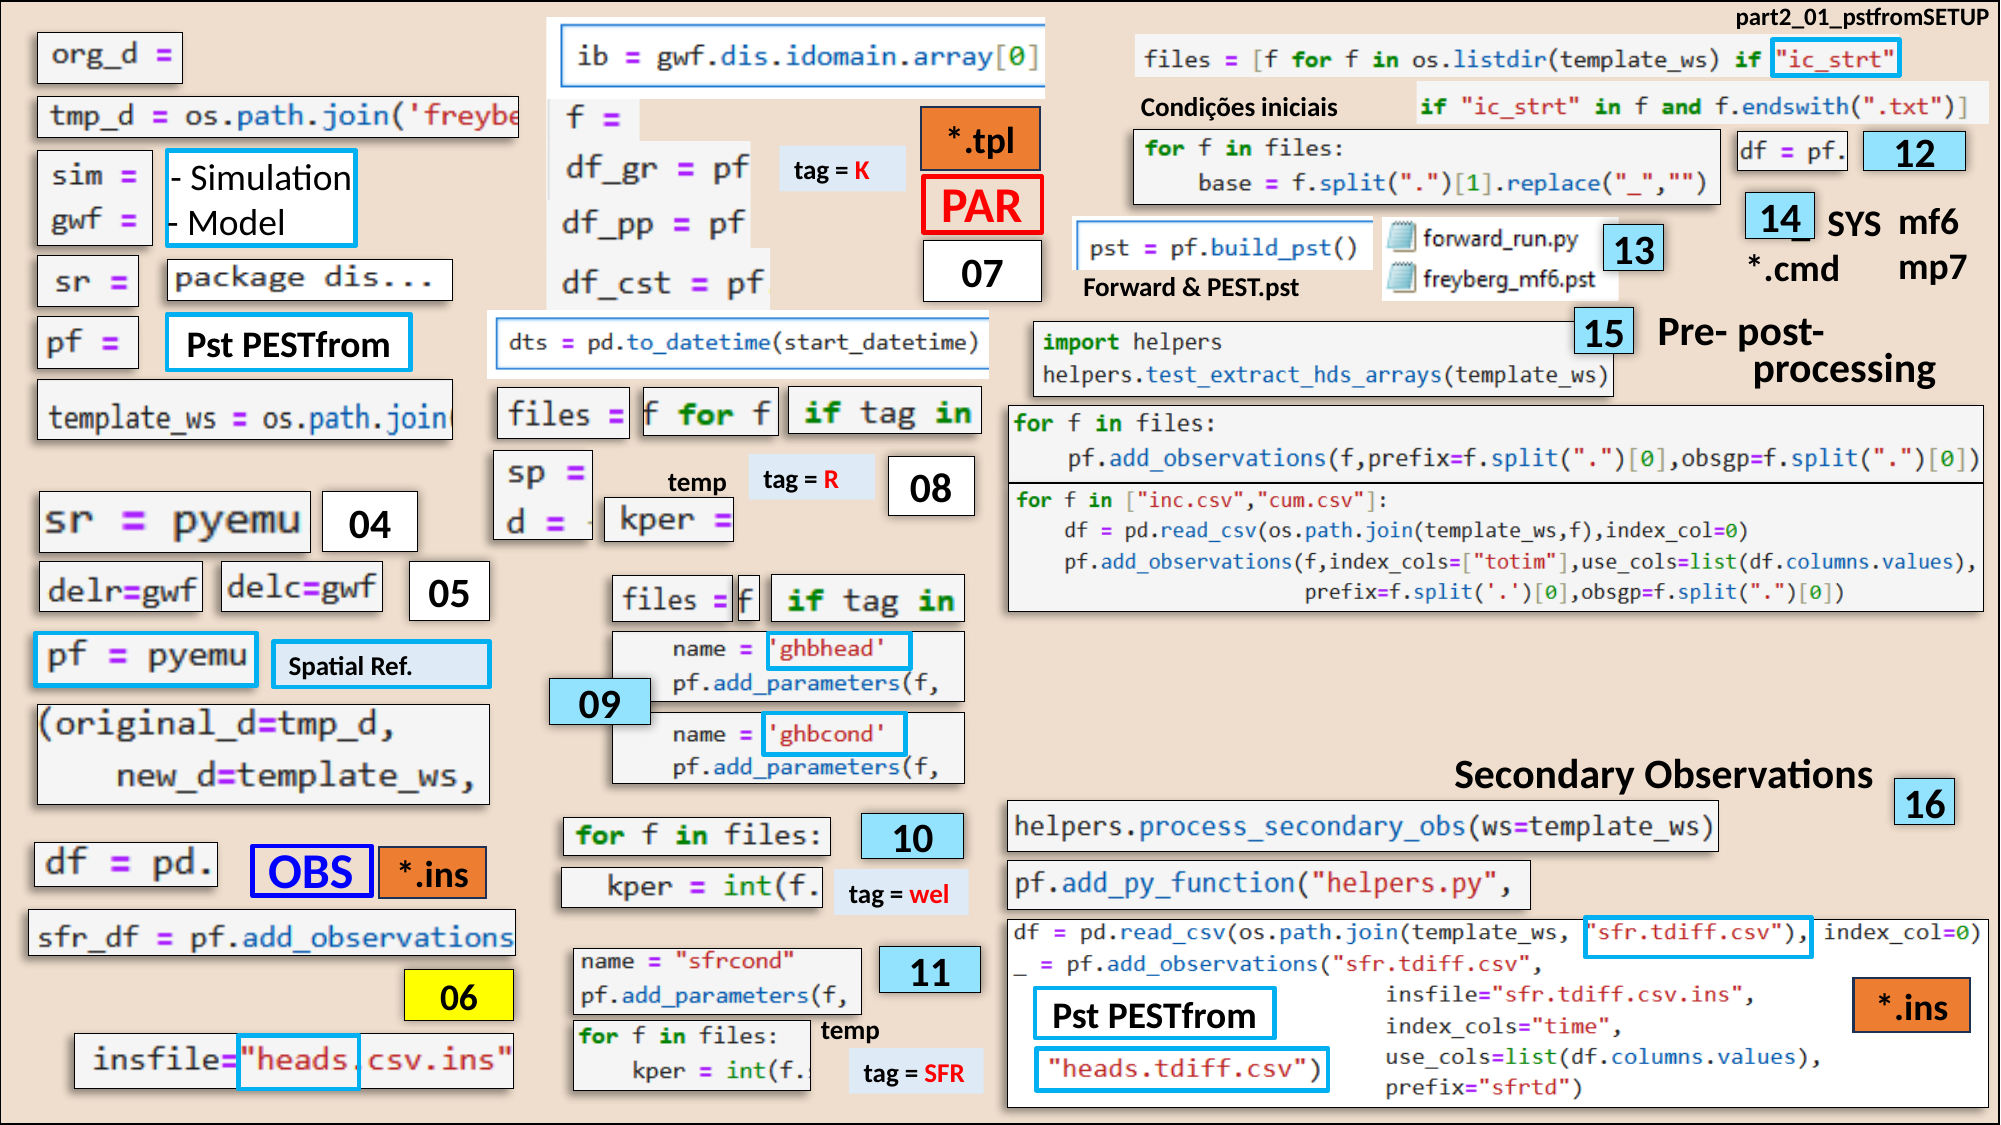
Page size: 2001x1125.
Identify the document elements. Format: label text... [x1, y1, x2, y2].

text_box part2_01_pstfromSETUP [1709, 0, 2000, 38]
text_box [37, 491, 490, 805]
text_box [1006, 739, 1989, 1108]
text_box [549, 574, 969, 916]
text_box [1033, 307, 1959, 401]
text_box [1068, 216, 1664, 307]
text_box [573, 946, 984, 1094]
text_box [28, 840, 516, 1089]
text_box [1007, 405, 1984, 612]
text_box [546, 17, 1046, 311]
text_box [0, 0, 2000, 1125]
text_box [1126, 34, 1989, 205]
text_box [37, 32, 519, 440]
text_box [487, 310, 989, 542]
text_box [1730, 189, 1985, 298]
